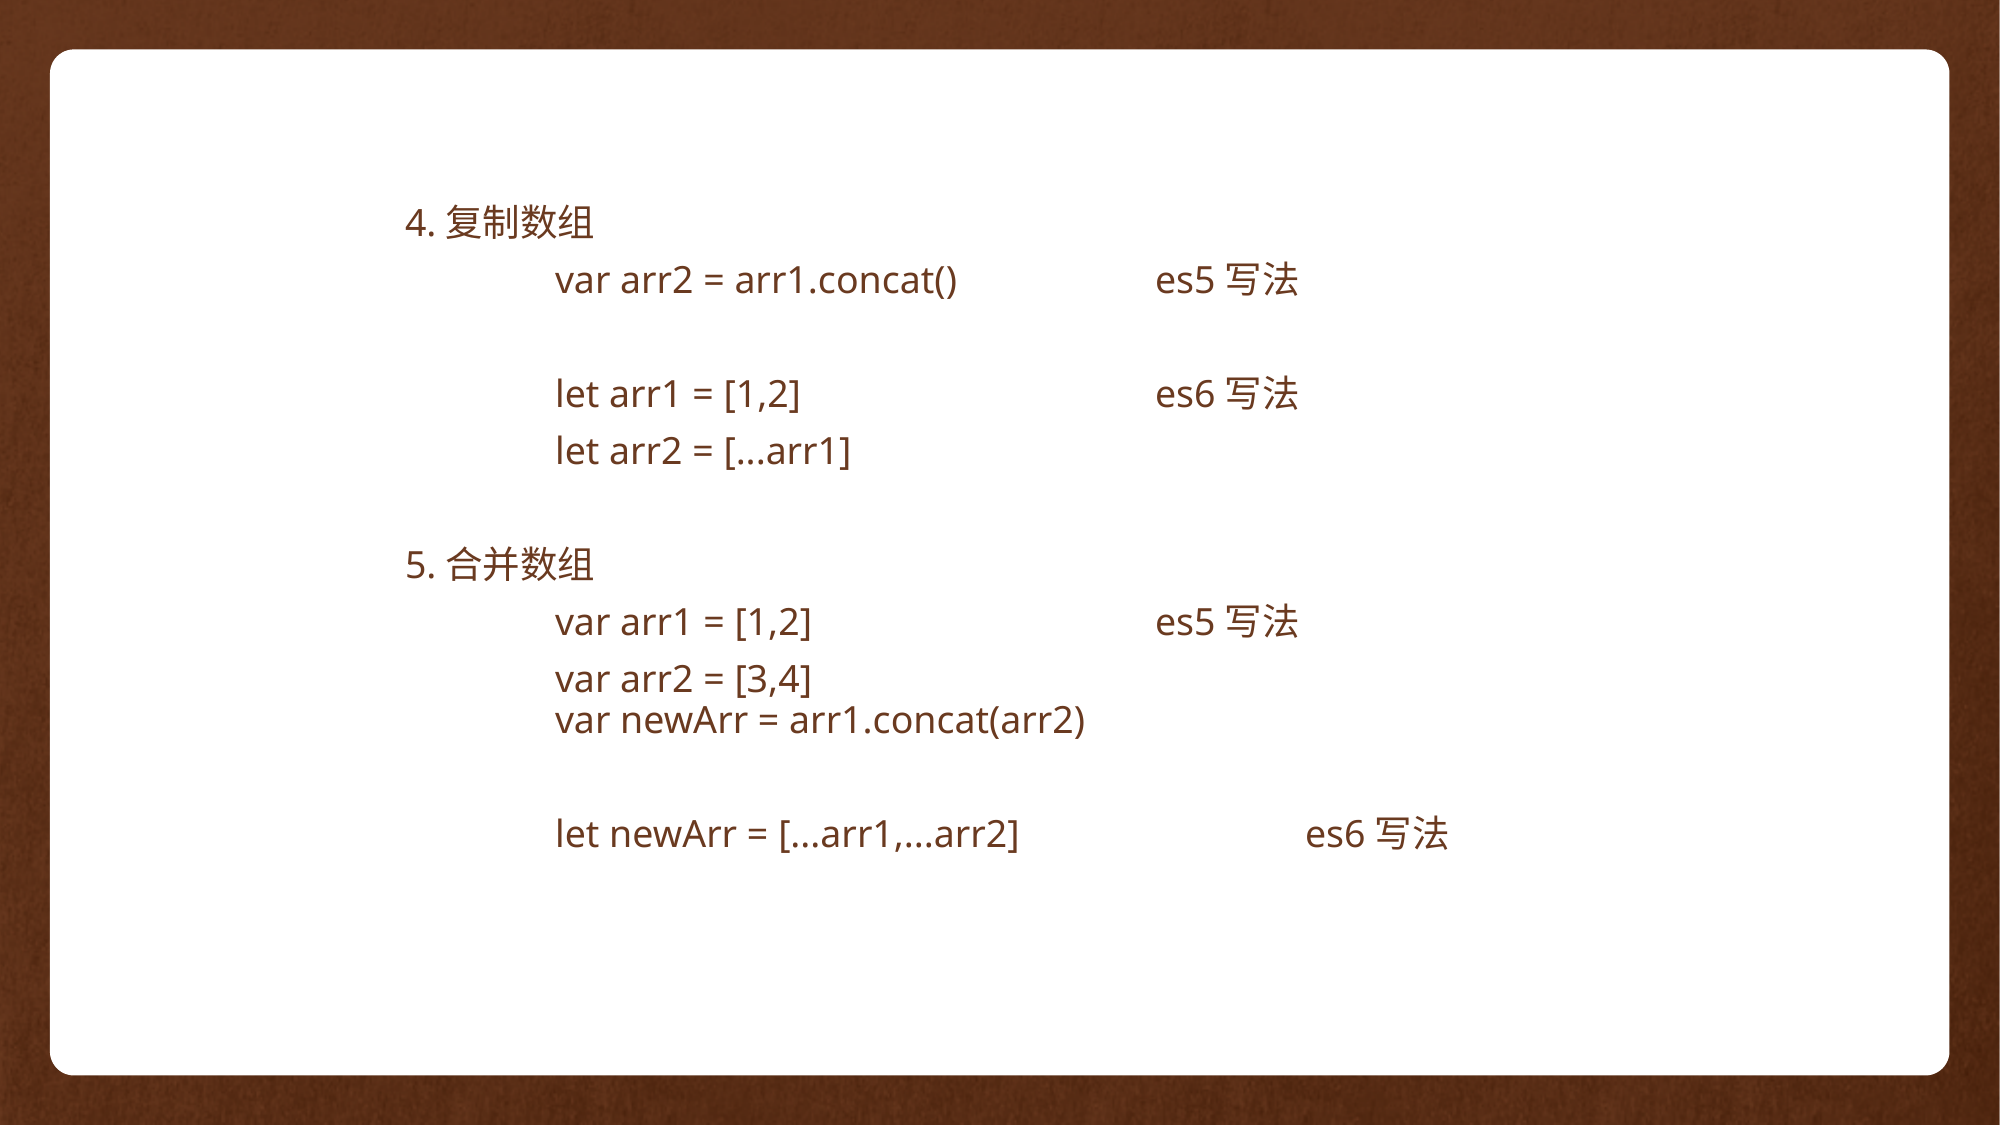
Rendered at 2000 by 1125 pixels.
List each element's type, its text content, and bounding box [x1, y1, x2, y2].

list 4.复制数组 var arr2 = arr1.concat() es5写法 let arr1 = [1,2] es6写法 let arr2 = [...arr1] 5.合并数组 var arr1 = [1,2] es5写法 var arr2 = [3,4] var newArr = arr1.concat(arr2) let newArr = [...arr1,...arr2] es6写法 [291, 196, 1650, 929]
